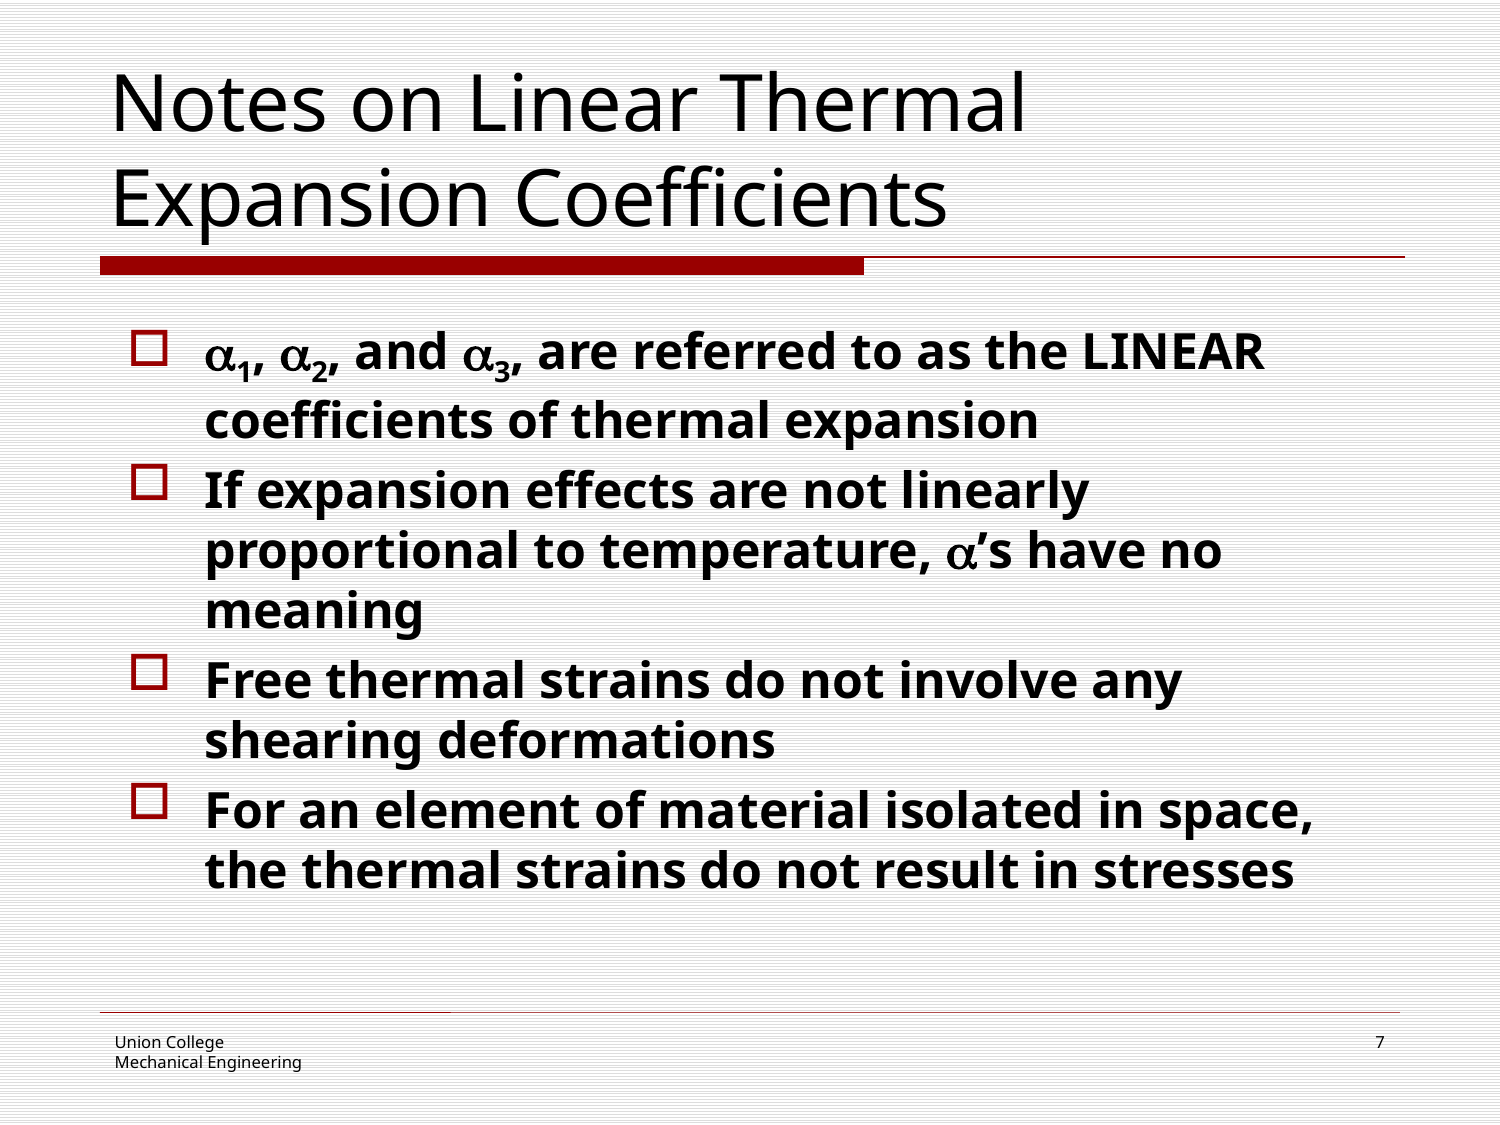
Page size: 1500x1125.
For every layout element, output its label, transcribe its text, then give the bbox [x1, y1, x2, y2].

title Notes on Linear Thermal Expansion Coefficients [93, 49, 1407, 250]
slide_number 7 [1074, 1024, 1401, 1103]
list 1, 2, and 3, are referred to as the LINEAR coefficients of thermal expansion If expansion effects are not linearly proportional to temperature, ’s have no meaning Free thermal strains do not involve any shearing deformations For an element of material isolated in space, the thermal strains do not result in stresses [112, 312, 1388, 988]
